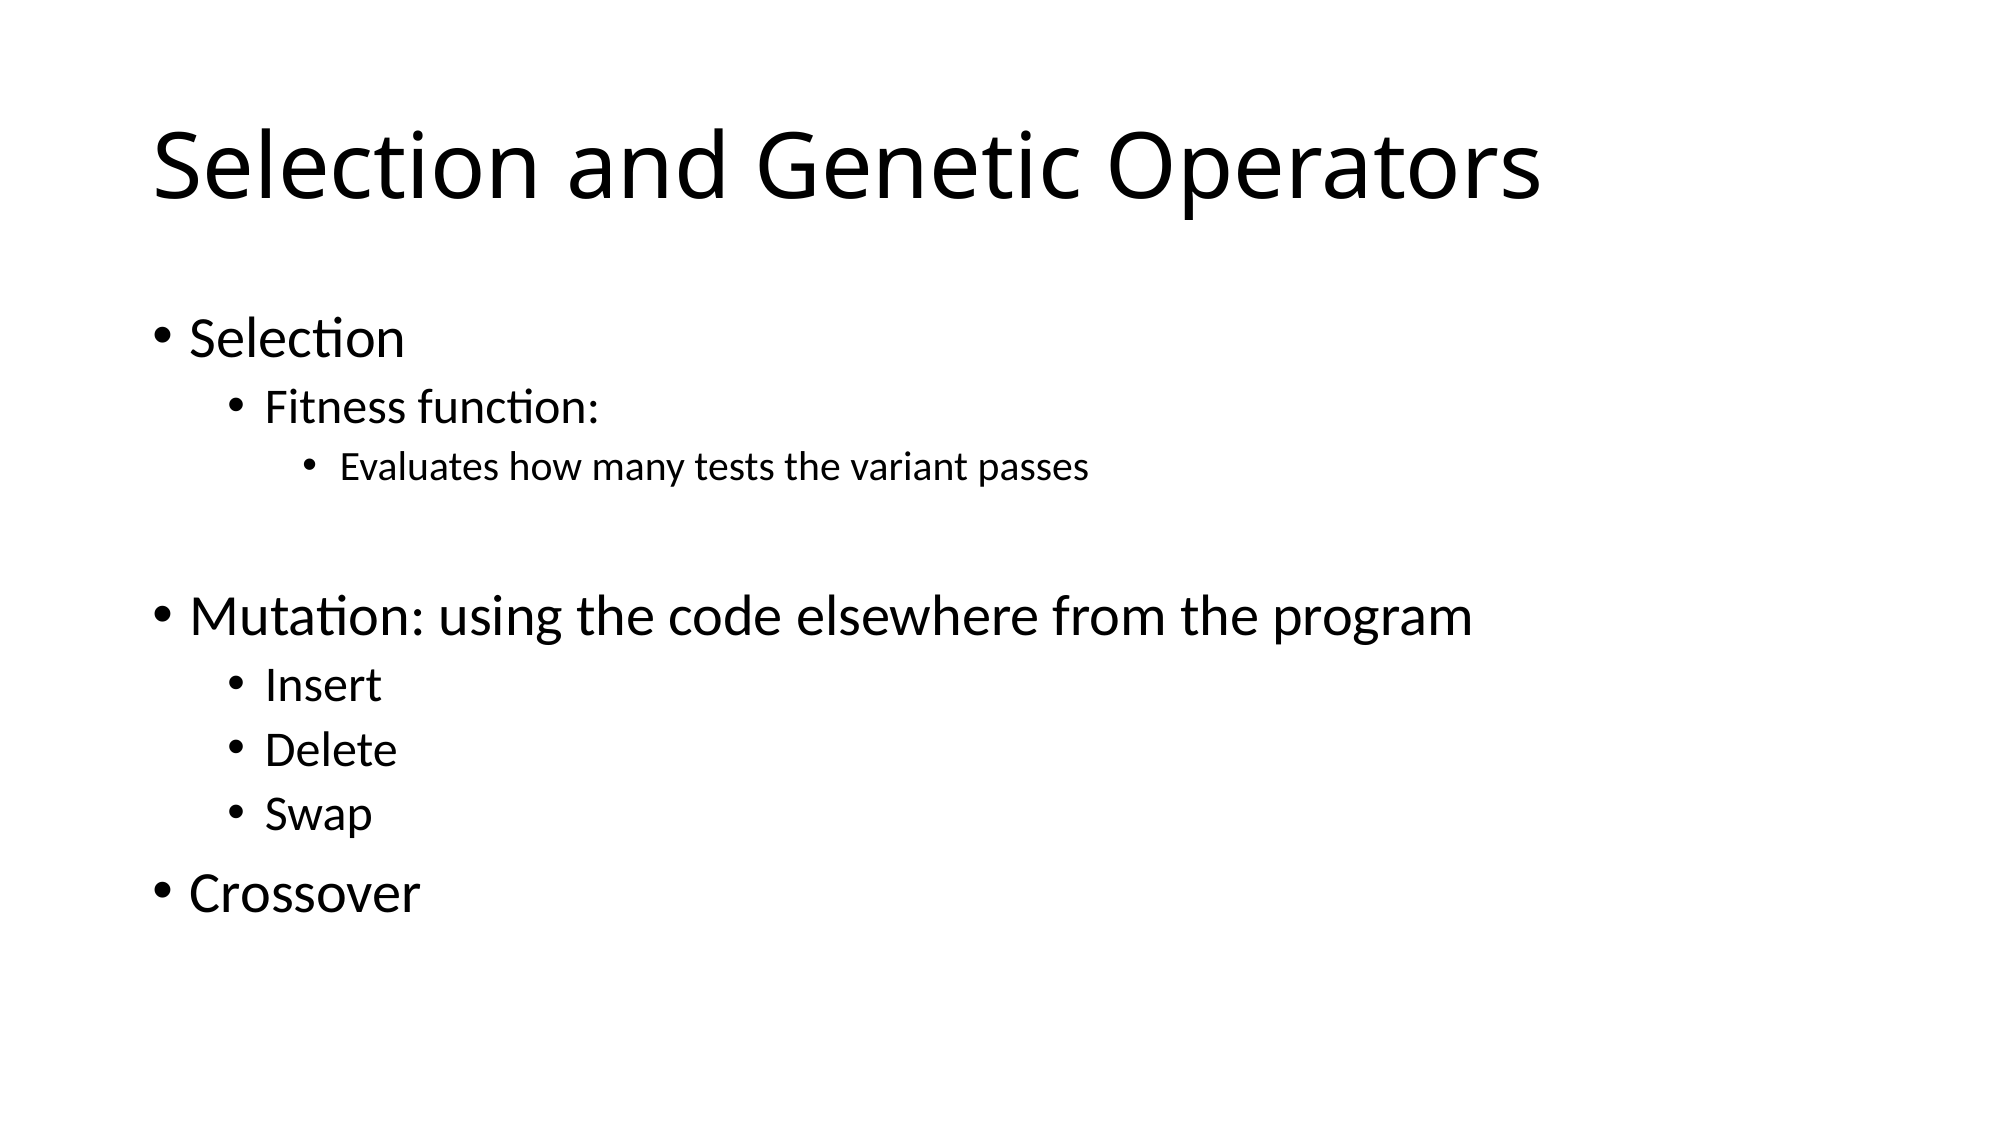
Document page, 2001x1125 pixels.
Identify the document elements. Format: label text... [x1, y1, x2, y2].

title Selection and Genetic Operators [137, 59, 1863, 278]
